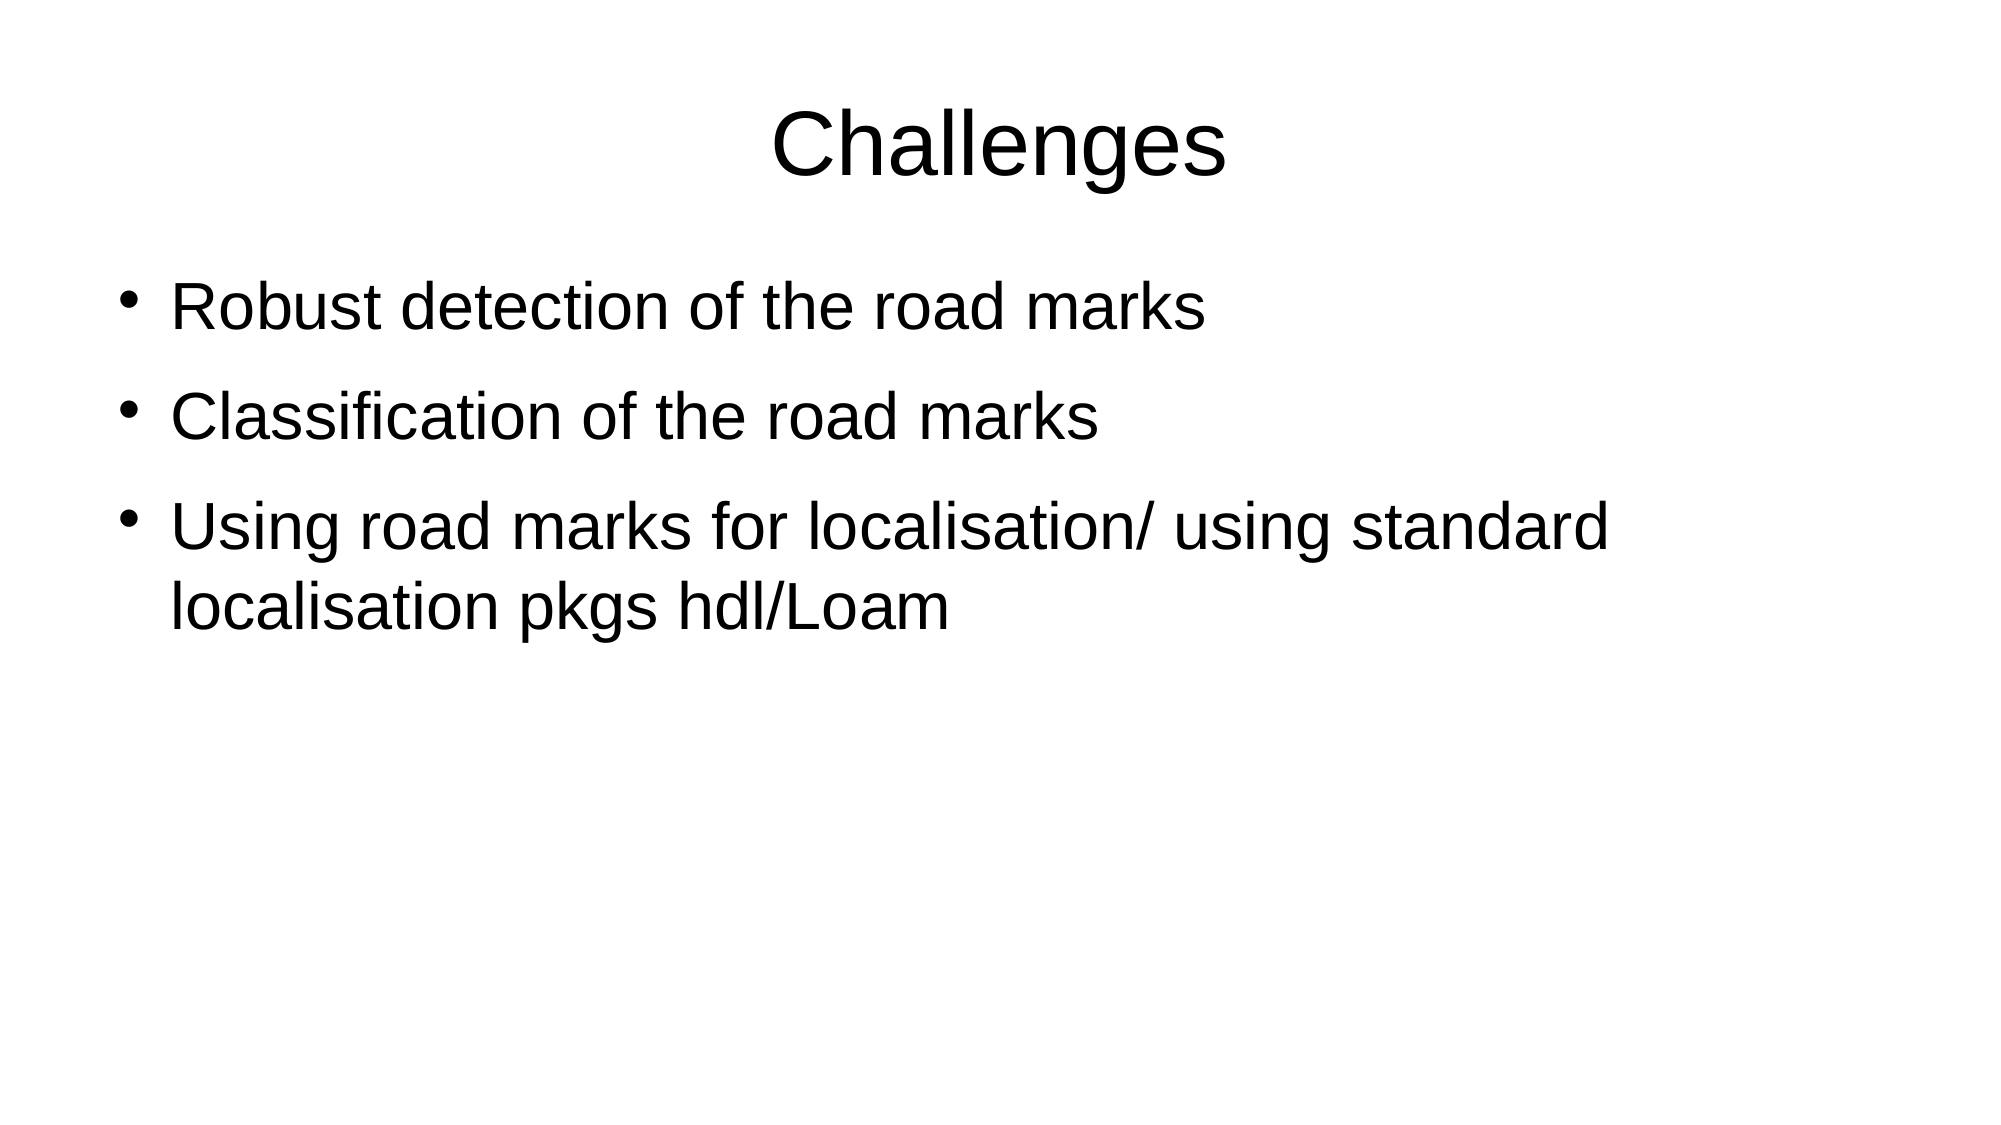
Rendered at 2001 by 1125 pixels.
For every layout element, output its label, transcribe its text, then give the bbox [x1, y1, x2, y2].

text_box Challenges [99, 44, 1900, 233]
text_box Robust detection of the road marks Classification of the road marks Using road marks for localisation/ using standard localisation pkgs hdl/Loam [99, 263, 1900, 916]
